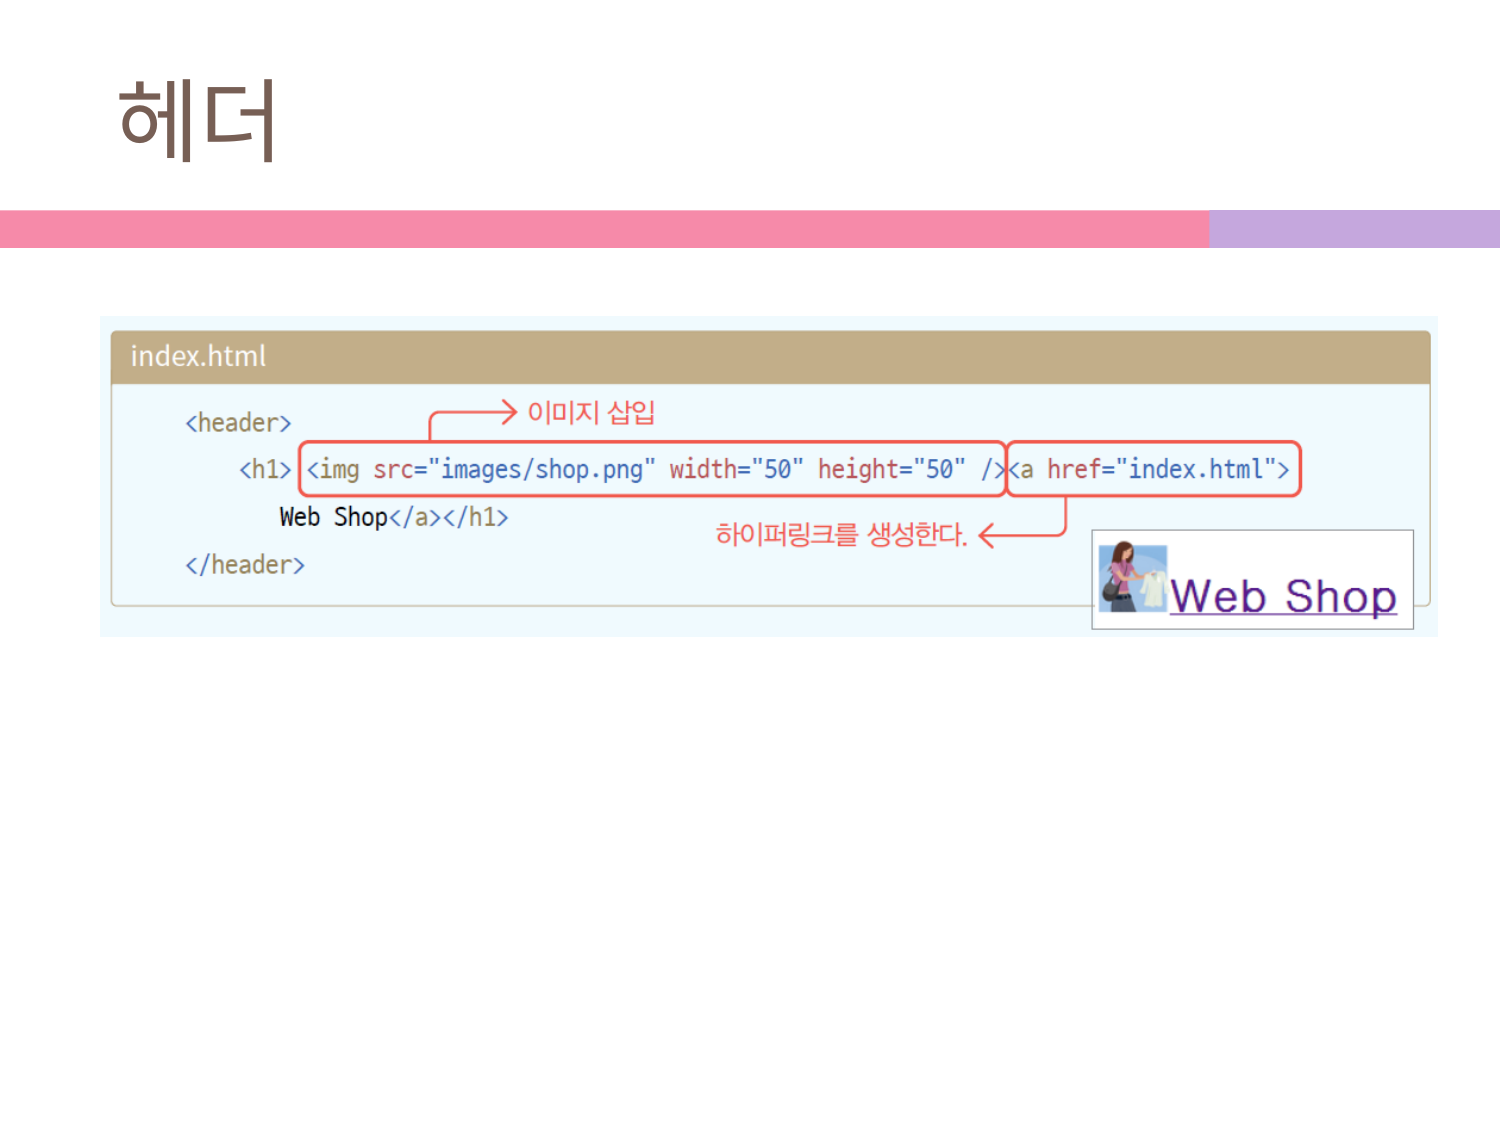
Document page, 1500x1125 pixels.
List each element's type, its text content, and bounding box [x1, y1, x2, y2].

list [100, 316, 1439, 638]
title 헤더 [100, 37, 1438, 200]
